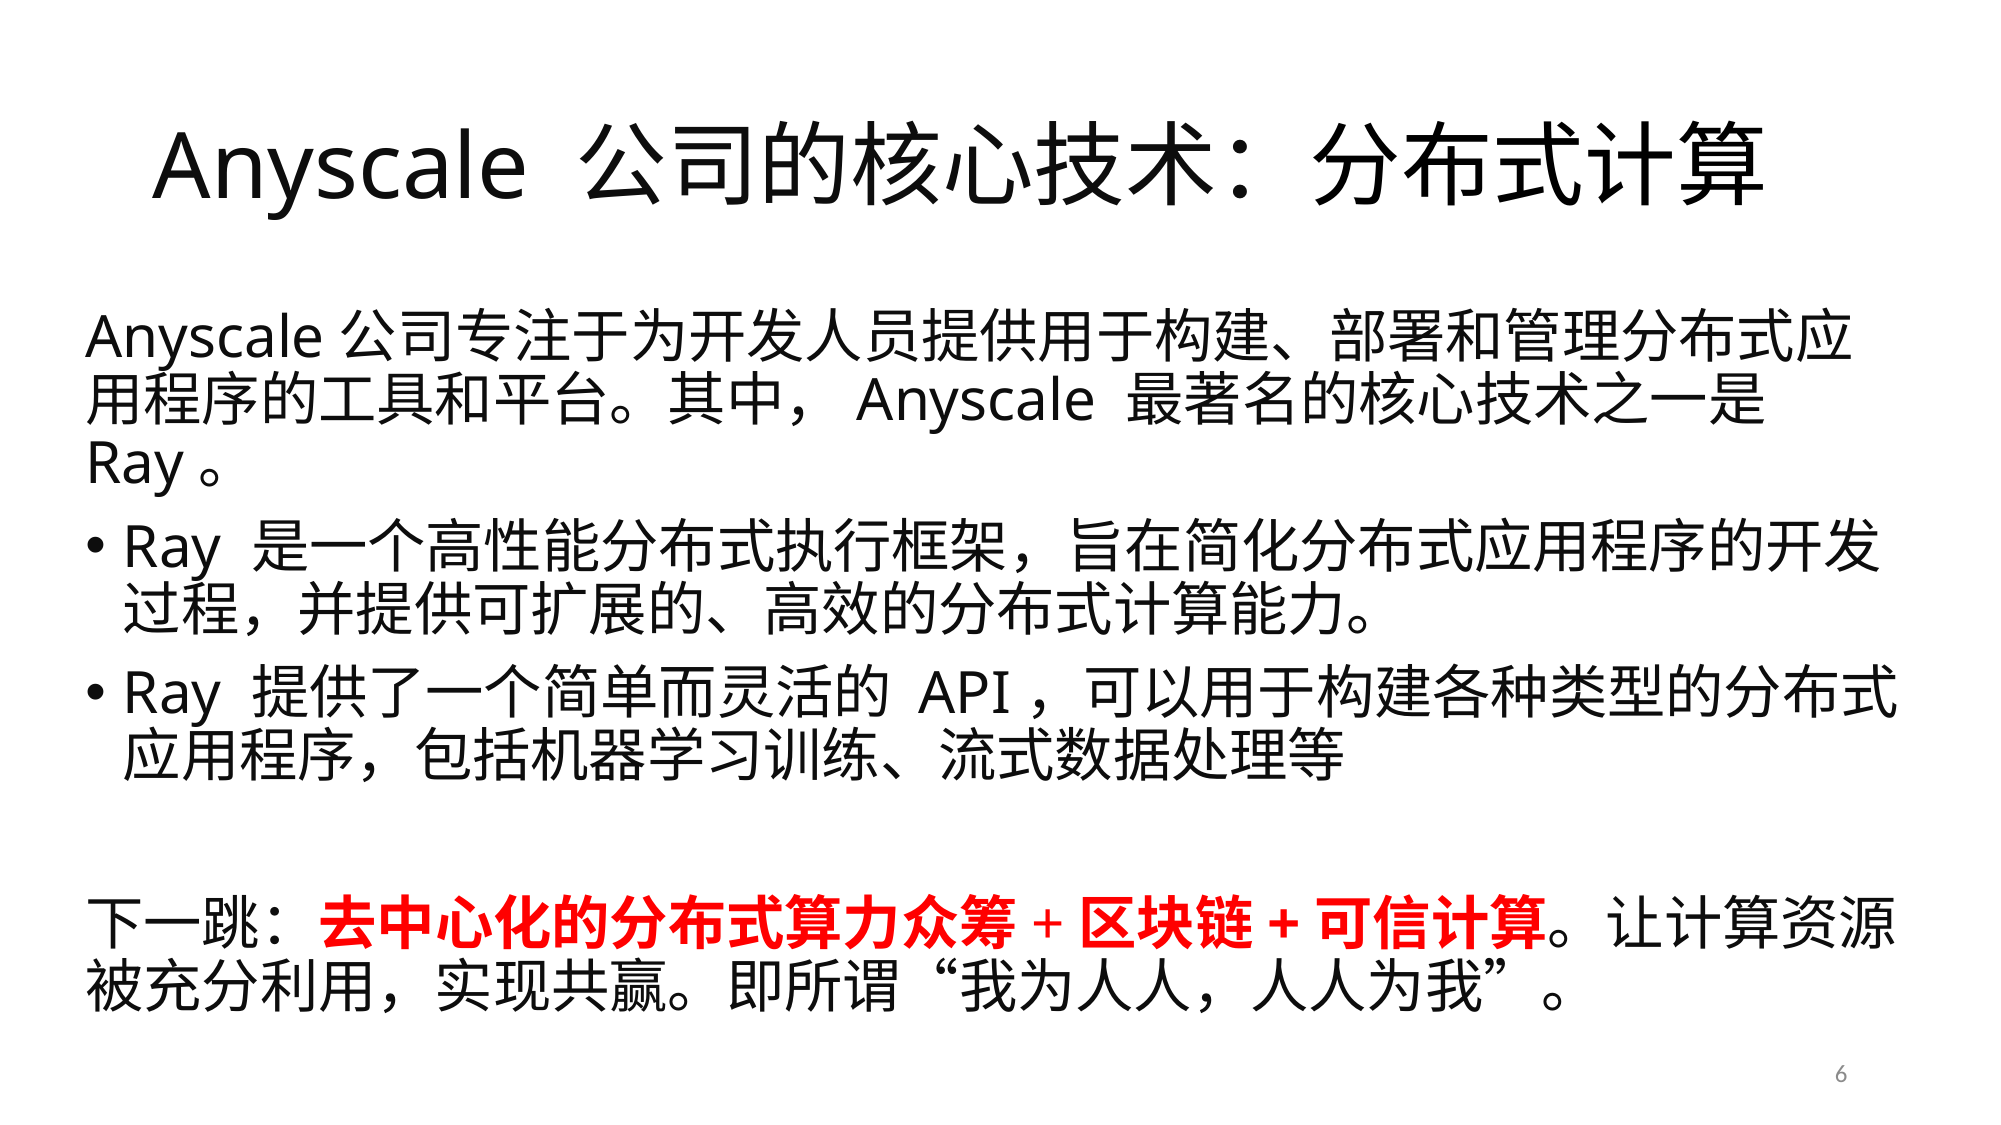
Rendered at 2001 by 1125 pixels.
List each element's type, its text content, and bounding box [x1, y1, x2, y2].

title Anyscale 公司的核心技术：分布式计算 [137, 59, 1863, 278]
slide_number 6 [1412, 1042, 1863, 1103]
list Anyscale公司专注于为开发人员提供用于构建、部署和管理分布式应用程序的工具和平台。其中，Anyscale 最著名的核心技术之一是 Ray。 Ray 是一个高性能分布式执行框架，旨在简化分布式应用程序的开发过程，并提供可扩展的、高效的分布式计算能力。 Ray 提供了一个简单而灵活的 API，可以用于构建各种类型的分布式应用程序，包括机器学习训练、流式数据处理等 下一跳：去中心化的分布式算力众筹+区块链+可信计算。让计算资源被充分利用，实现共赢。即所谓“我为人人，人人为我”。 [70, 299, 1920, 1014]
